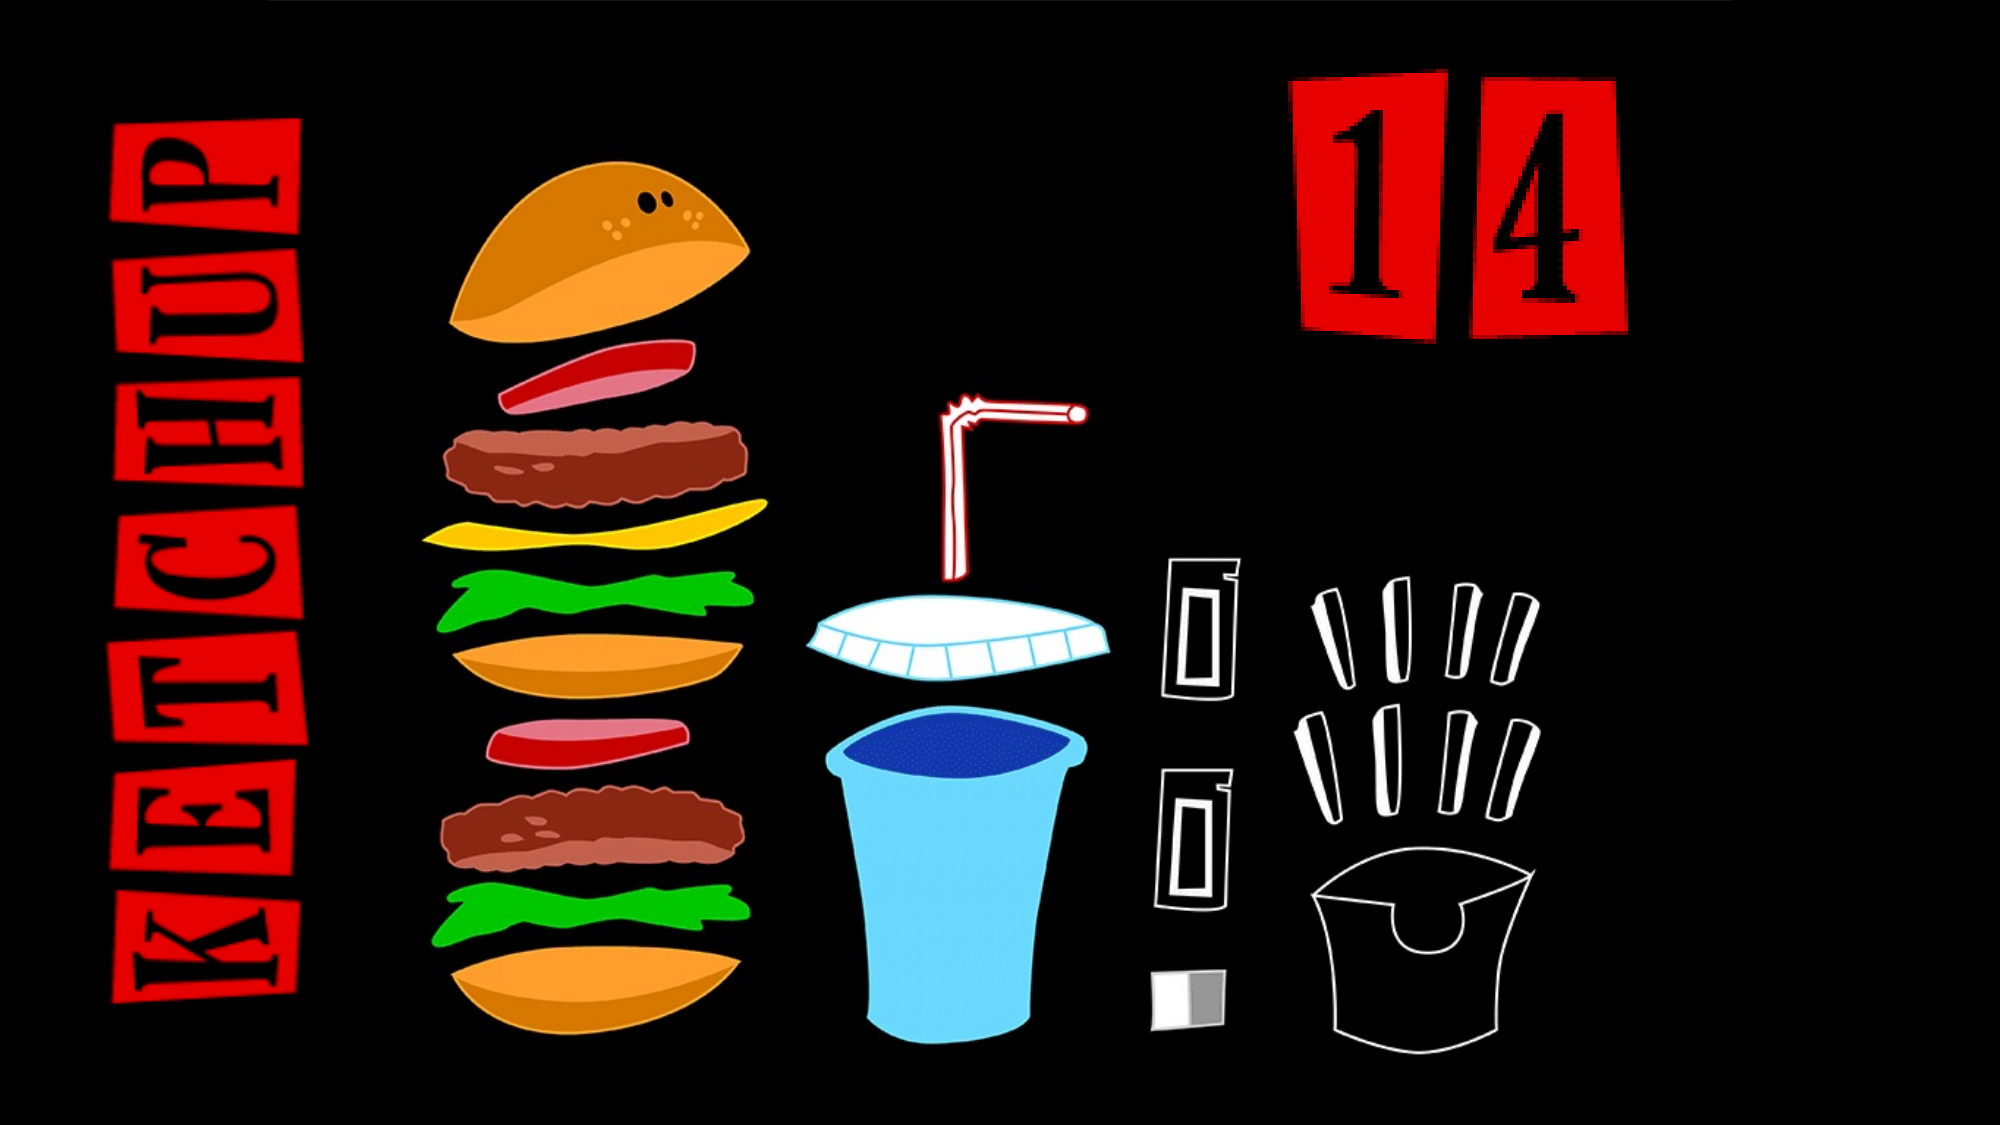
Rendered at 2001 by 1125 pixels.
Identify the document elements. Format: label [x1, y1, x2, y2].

picture [0, 0, 1733, 1125]
